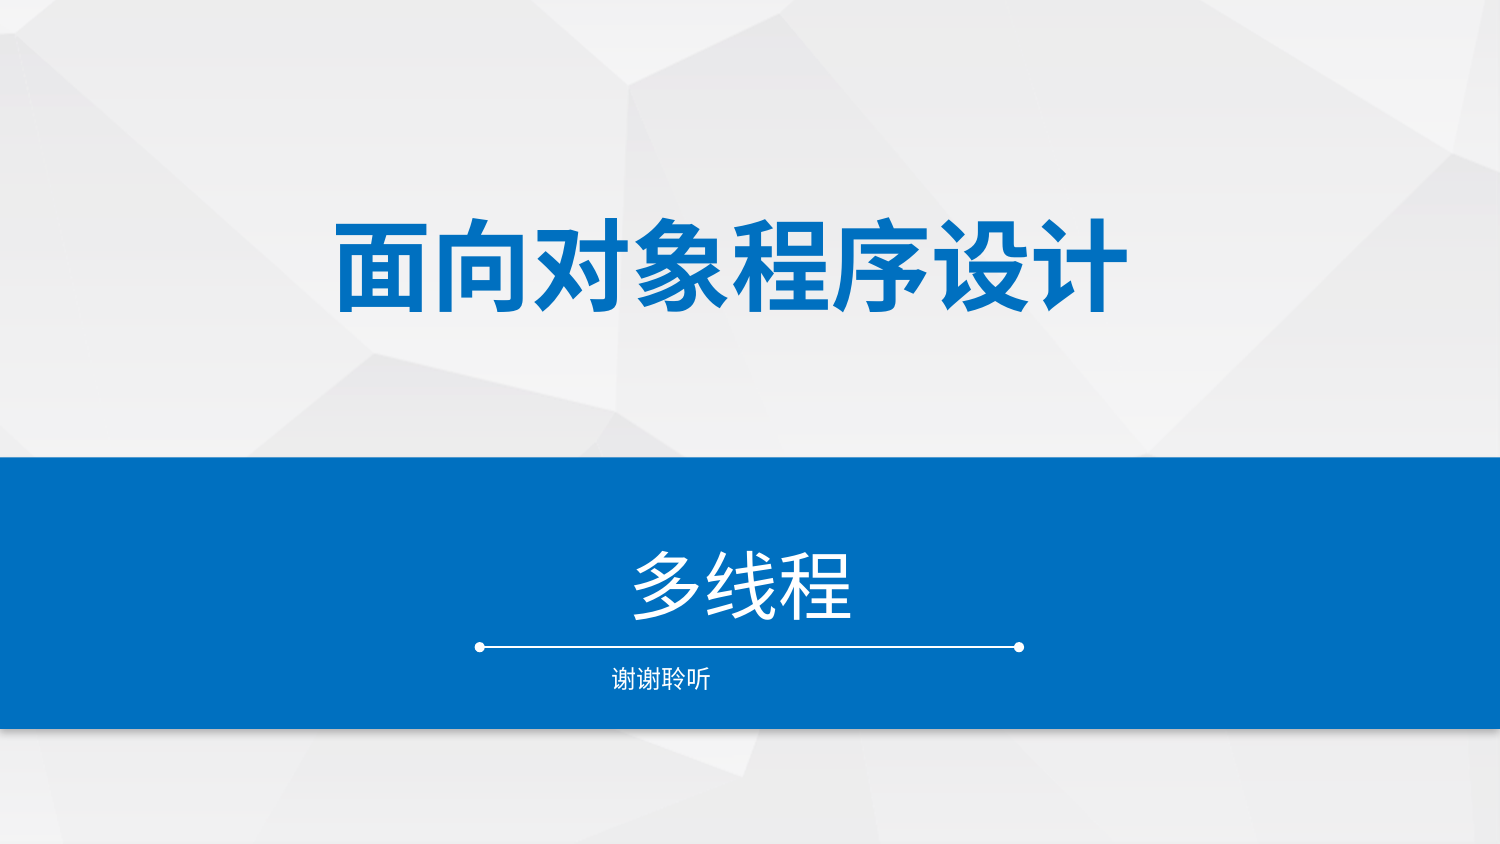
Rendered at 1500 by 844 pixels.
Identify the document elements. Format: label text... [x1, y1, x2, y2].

text_box 多线程 [613, 532, 887, 638]
text_box [0, 455, 1500, 731]
picture [0, 0, 1500, 455]
text_box 面向对象程序设计 [88, 195, 1375, 331]
picture [0, 731, 1500, 844]
text_box 谢谢聆听 [596, 661, 899, 701]
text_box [474, 641, 1025, 653]
